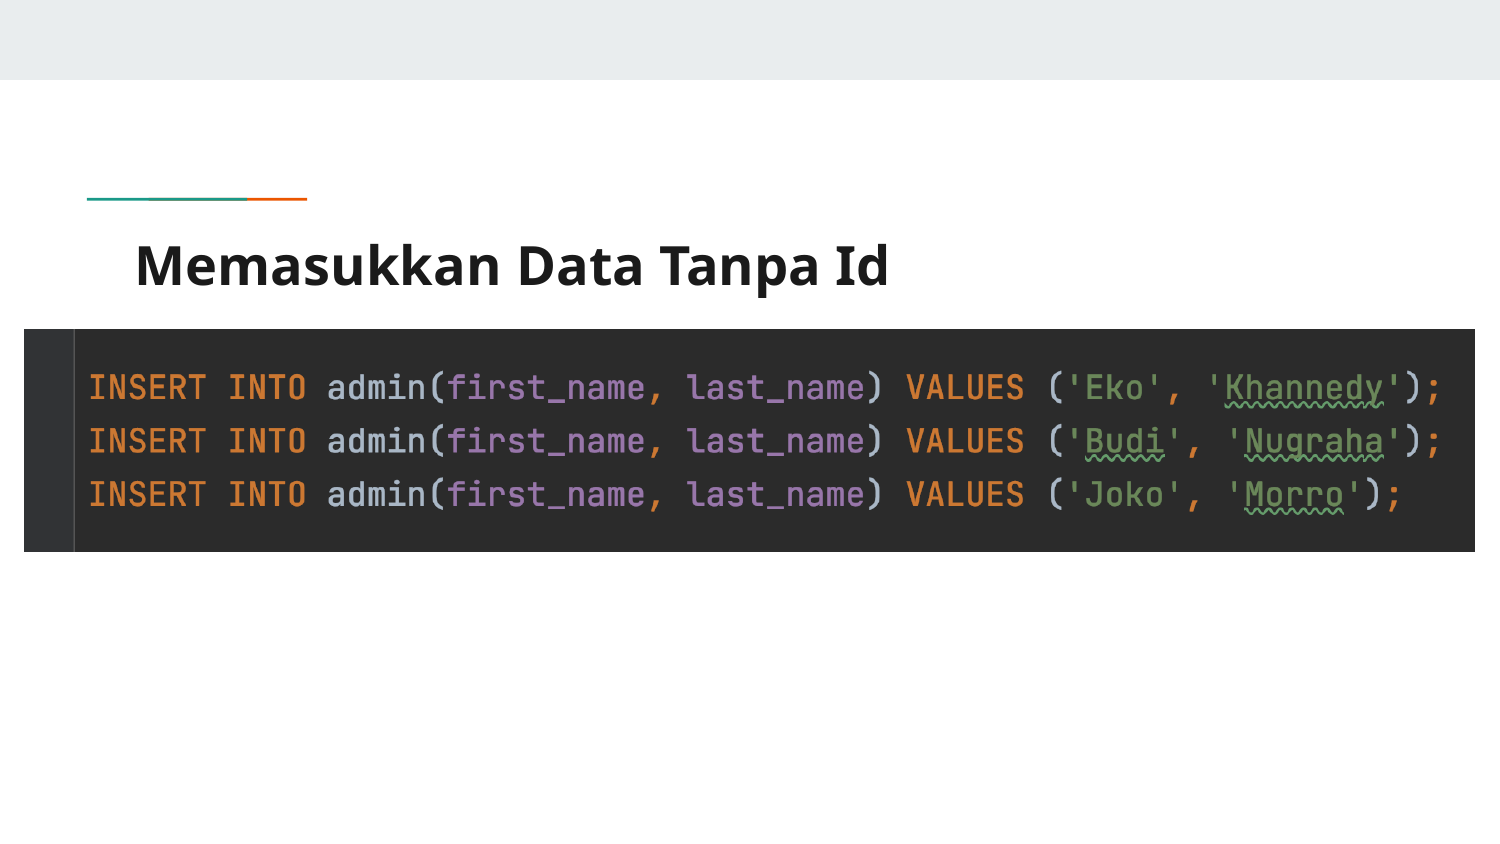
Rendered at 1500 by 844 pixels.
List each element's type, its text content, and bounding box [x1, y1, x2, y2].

title Memasukkan Data Tanpa Id [119, 216, 1381, 305]
picture [24, 328, 1476, 552]
